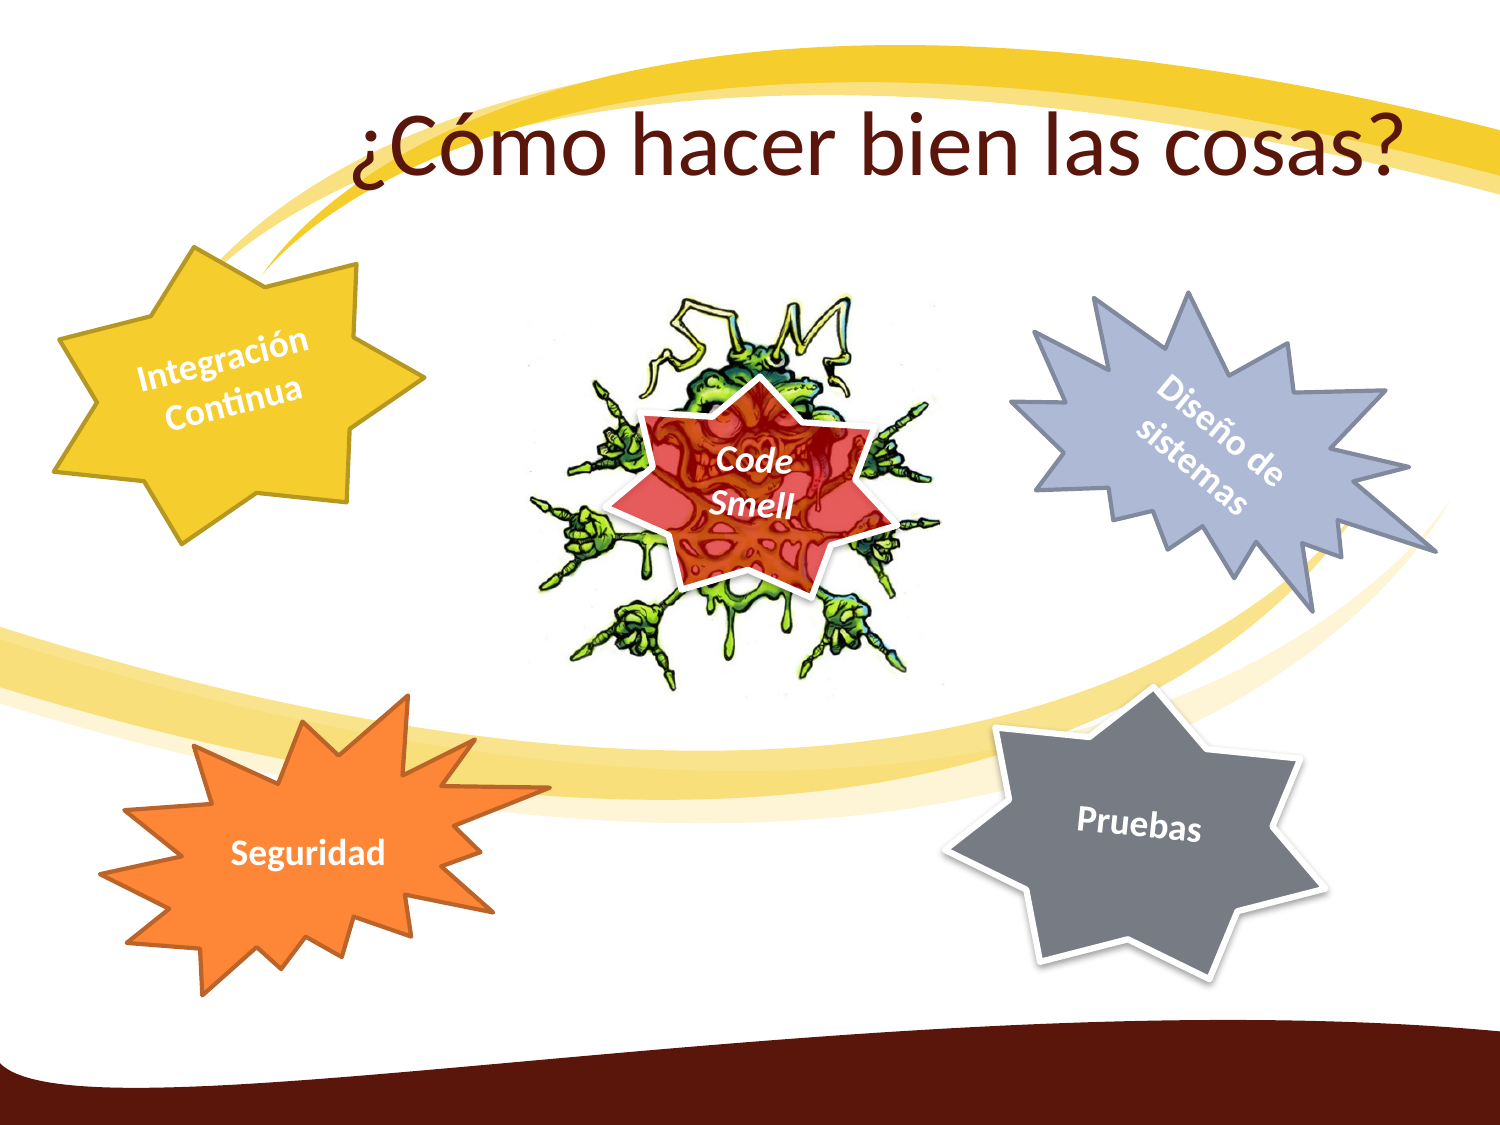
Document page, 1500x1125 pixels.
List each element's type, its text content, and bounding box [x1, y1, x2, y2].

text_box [524, 293, 945, 700]
text_box Pruebas [941, 683, 1329, 983]
text_box Seguridad [97, 693, 552, 998]
text_box Diseño de sistemas [1009, 290, 1438, 614]
title ¿Cómo hacer bien las cosas? [75, 45, 1425, 233]
text_box Integración Continua [51, 244, 427, 547]
